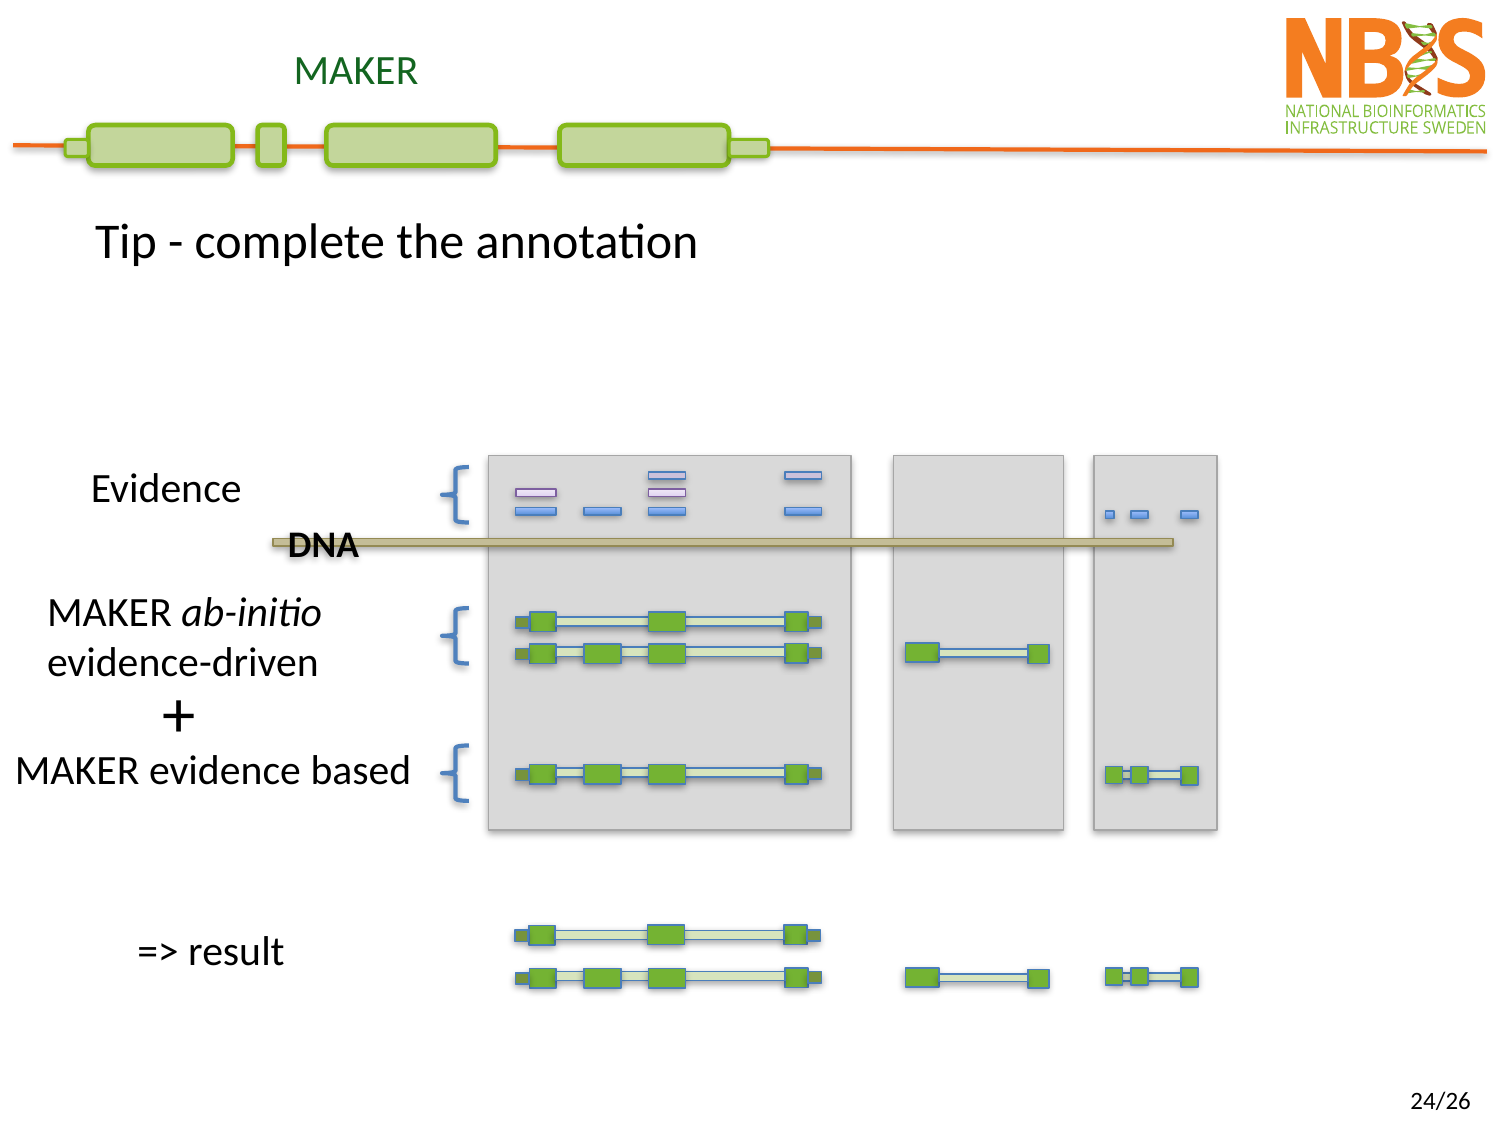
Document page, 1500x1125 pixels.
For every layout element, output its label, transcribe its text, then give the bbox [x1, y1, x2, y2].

text_box [1180, 510, 1199, 519]
text_box [583, 643, 622, 664]
text_box [647, 924, 685, 945]
text_box Tip - complete the annotation [80, 201, 714, 277]
text_box [648, 968, 686, 989]
text_box [488, 555, 852, 831]
text_box MAKER [74, 35, 638, 108]
text_box MAKER ab-initio evidence-driven [32, 577, 377, 693]
text_box [648, 488, 686, 497]
text_box + [148, 663, 220, 758]
text_box [583, 764, 622, 785]
text_box [515, 648, 530, 660]
text_box [648, 611, 686, 632]
text_box [583, 968, 622, 989]
text_box [784, 967, 809, 988]
text_box [784, 643, 809, 664]
text_box [625, 971, 644, 981]
text_box [1093, 455, 1218, 831]
text_box [529, 611, 557, 632]
text_box [648, 471, 686, 480]
text_box [1105, 967, 1123, 986]
text_box [689, 971, 786, 981]
text_box [806, 929, 821, 942]
text_box [689, 646, 786, 657]
text_box [1130, 510, 1149, 519]
text_box [938, 973, 1029, 982]
text_box [1153, 770, 1182, 780]
text_box [555, 646, 579, 657]
slide_number 24/26 [1395, 1077, 1500, 1125]
text_box [905, 967, 940, 988]
text_box [529, 643, 557, 664]
text_box [625, 767, 644, 778]
text_box [938, 648, 1029, 658]
text_box [514, 929, 529, 942]
text_box [515, 488, 557, 497]
text_box [807, 647, 822, 659]
text_box [1153, 972, 1182, 982]
text_box [690, 616, 786, 627]
text_box [1130, 967, 1149, 986]
text_box [554, 930, 642, 940]
text_box [648, 764, 686, 785]
text_box [689, 767, 786, 778]
text_box [648, 507, 686, 516]
text_box [689, 930, 785, 940]
text_box [515, 972, 530, 985]
text_box [488, 455, 852, 536]
text_box [583, 507, 622, 516]
text_box [1180, 766, 1199, 786]
text_box [905, 642, 940, 663]
text_box [1105, 766, 1123, 784]
text_box [529, 968, 557, 989]
text_box [784, 764, 809, 785]
text_box [784, 471, 822, 480]
text_box [783, 924, 808, 945]
text_box [528, 925, 556, 946]
text_box [784, 611, 809, 632]
text_box [1027, 644, 1050, 664]
text_box [648, 643, 686, 664]
text_box [515, 616, 530, 629]
text_box => result [122, 916, 318, 981]
text_box [1180, 967, 1199, 988]
text_box [625, 646, 644, 657]
text_box [515, 768, 530, 781]
text_box [1130, 766, 1149, 784]
text_box [555, 767, 579, 778]
text_box [784, 507, 822, 516]
text_box [439, 605, 470, 666]
text_box DNA [272, 538, 1174, 547]
text_box [439, 743, 470, 804]
text_box [1027, 969, 1050, 989]
text_box [807, 971, 822, 984]
text_box Evidence [76, 453, 265, 518]
text_box [555, 616, 643, 627]
text_box [439, 464, 470, 525]
text_box MAKER evidence based [0, 735, 435, 800]
text_box [893, 555, 1064, 831]
text_box [807, 616, 822, 629]
text_box [555, 971, 579, 981]
text_box [529, 764, 557, 785]
text_box [893, 455, 1064, 536]
text_box [1105, 510, 1115, 519]
text_box [515, 507, 557, 516]
text_box [807, 767, 822, 780]
